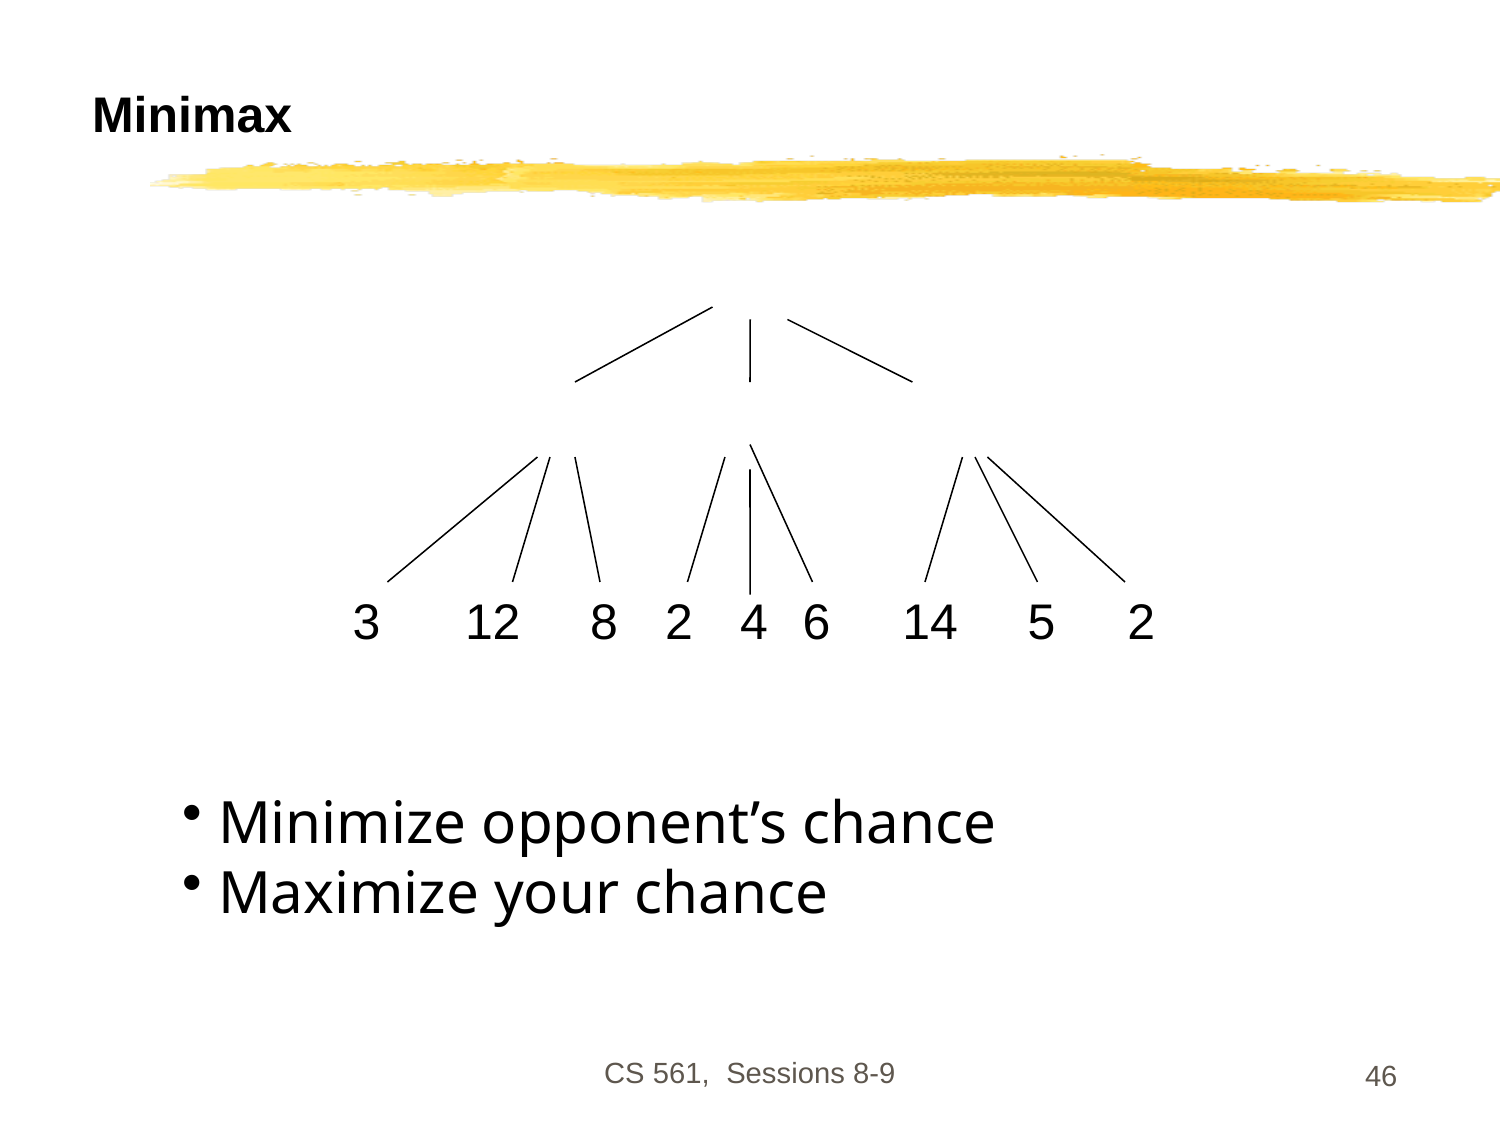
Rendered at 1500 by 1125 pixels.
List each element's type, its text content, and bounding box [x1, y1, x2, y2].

text_box 4 [725, 581, 783, 657]
slide_number 46 [1099, 1024, 1413, 1101]
text_box 2 [650, 581, 708, 657]
footer CS 561, Sessions 8-9 [512, 1021, 988, 1098]
text_box 3 [337, 581, 396, 657]
text_box 12 [450, 581, 536, 657]
text_box 5 [1012, 581, 1071, 657]
text_box 2 [1112, 581, 1171, 657]
title Minimax [76, 37, 1415, 151]
text_box 8 [575, 581, 633, 657]
text_box 6 [787, 581, 846, 657]
picture [150, 149, 1500, 213]
text_box 14 [887, 581, 973, 657]
text_box Minimize opponent’s chance Maximize your chance [167, 777, 1046, 933]
